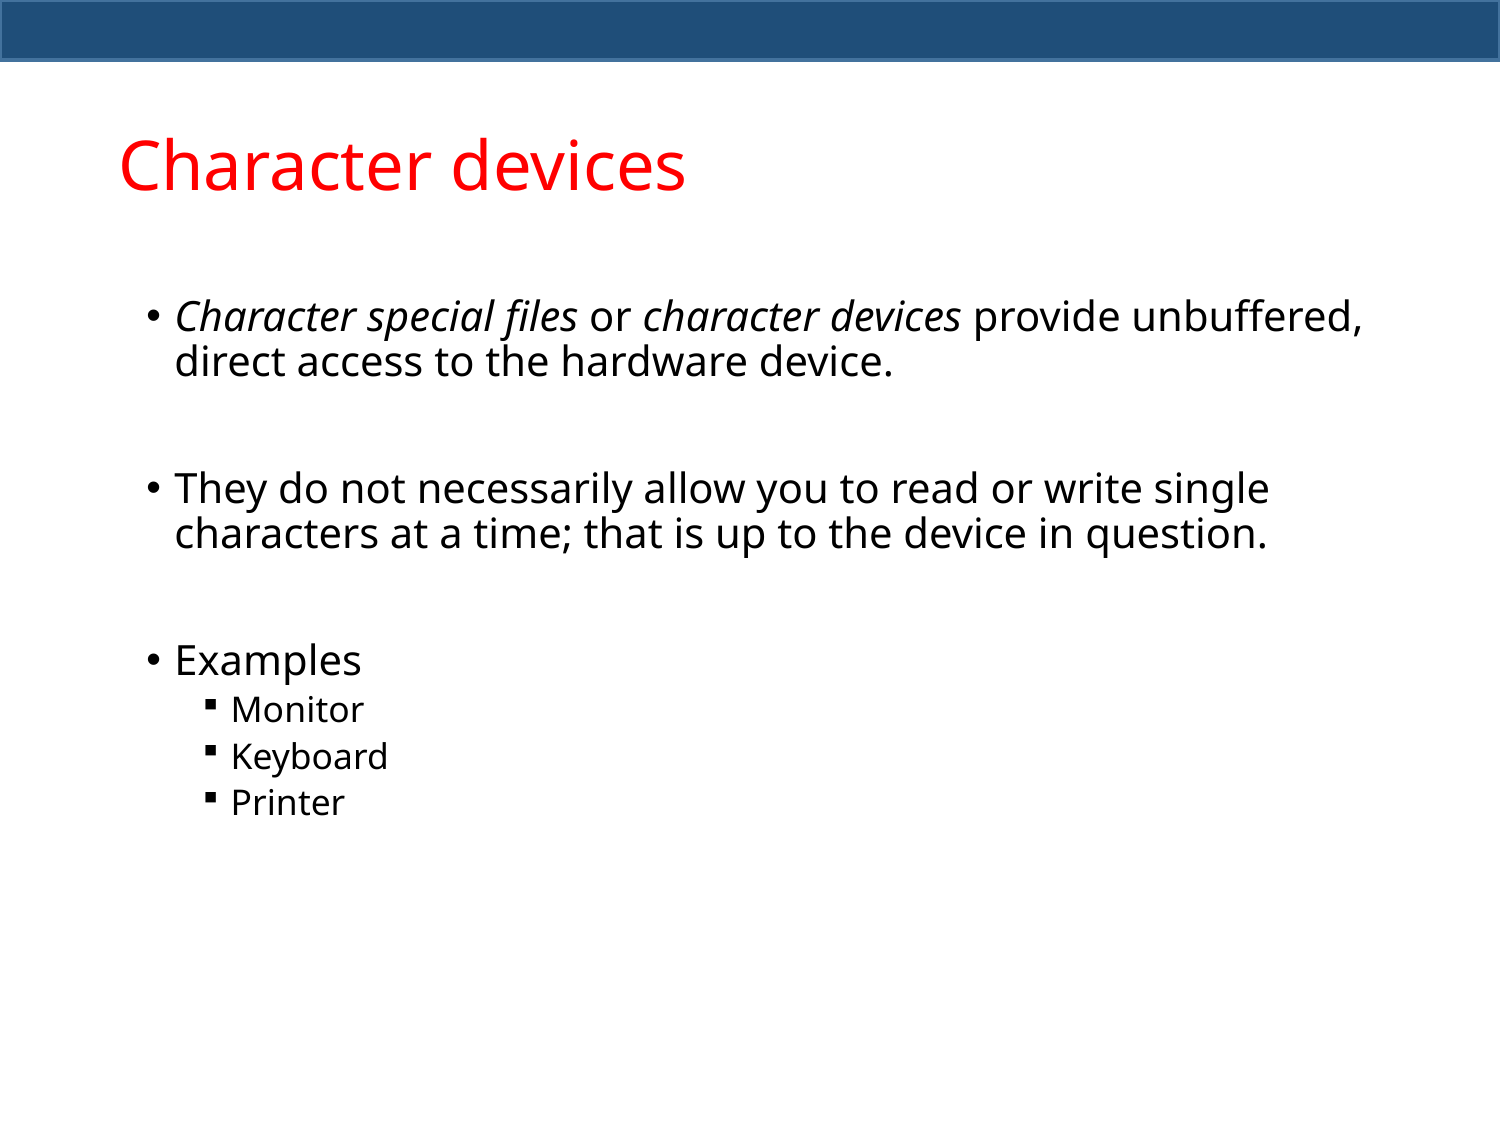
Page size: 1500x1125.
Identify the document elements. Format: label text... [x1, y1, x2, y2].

list Character special files or character devices provide unbuffered, direct access to the hardware device. They do not necessarily allow you to read or write single characters at a time; that is up to the device in question. Examples Monitor Keyboard Printer [75, 287, 1450, 1038]
title Character devices [103, 59, 1397, 278]
